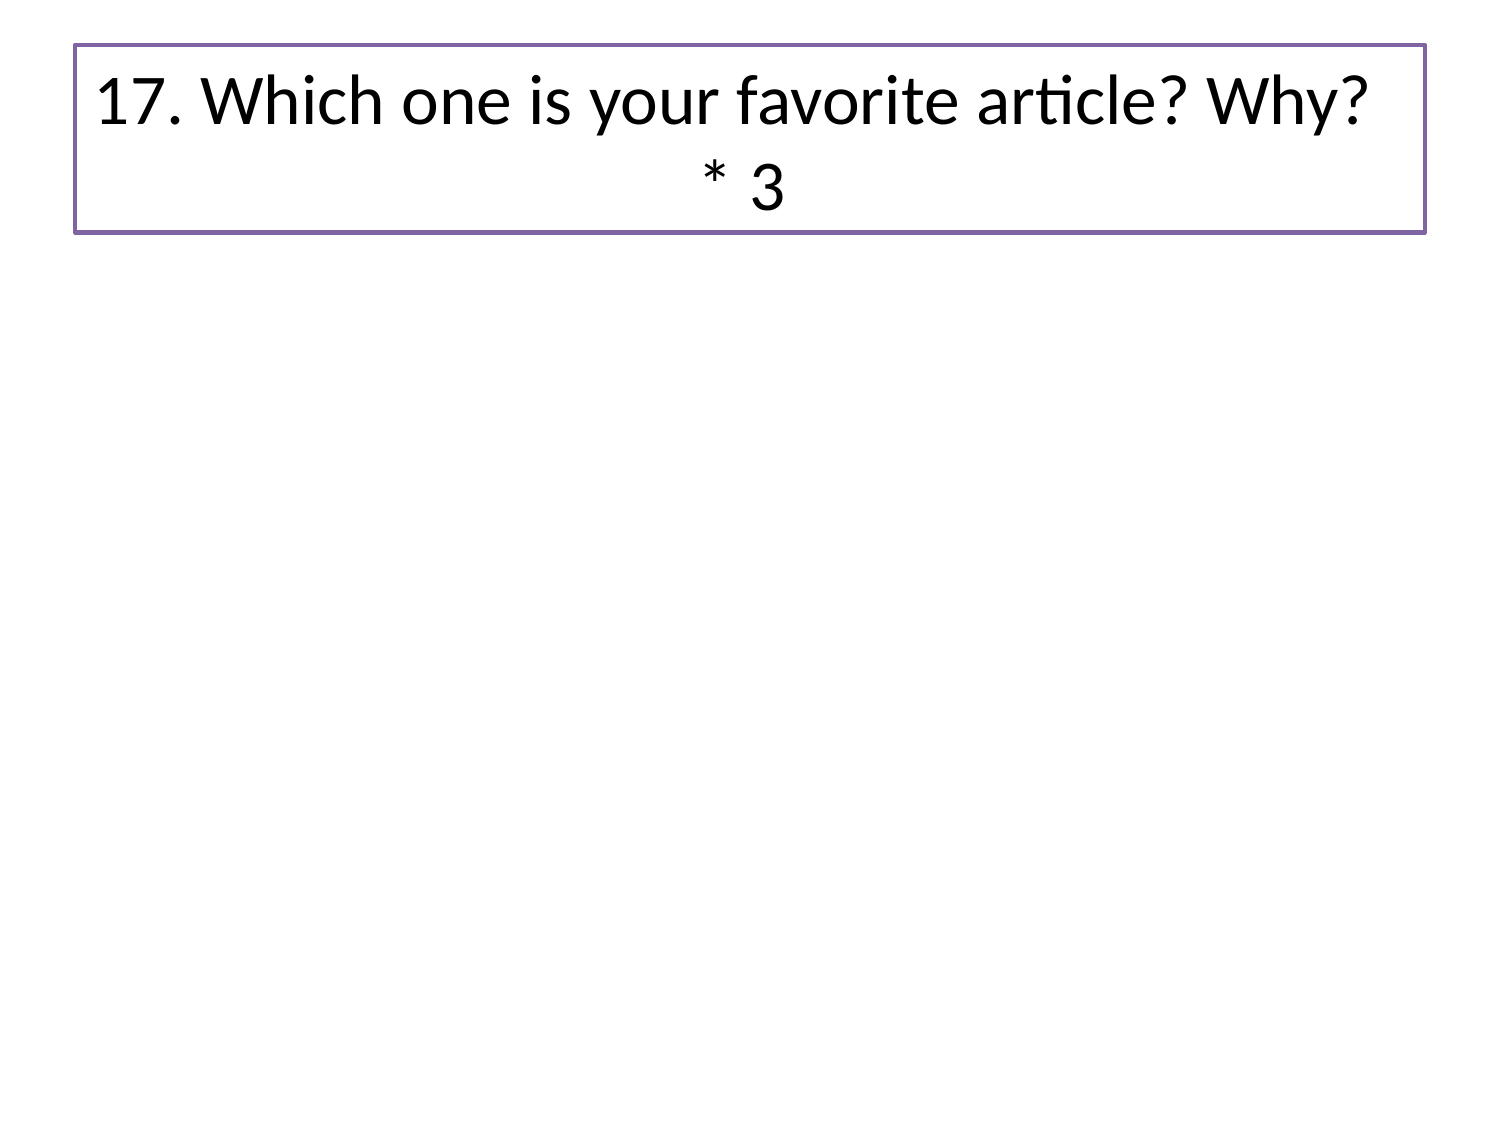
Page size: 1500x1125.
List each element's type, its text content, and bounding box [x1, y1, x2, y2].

title 17. Which one is your favorite article? Why? * 3 [73, 43, 1427, 235]
